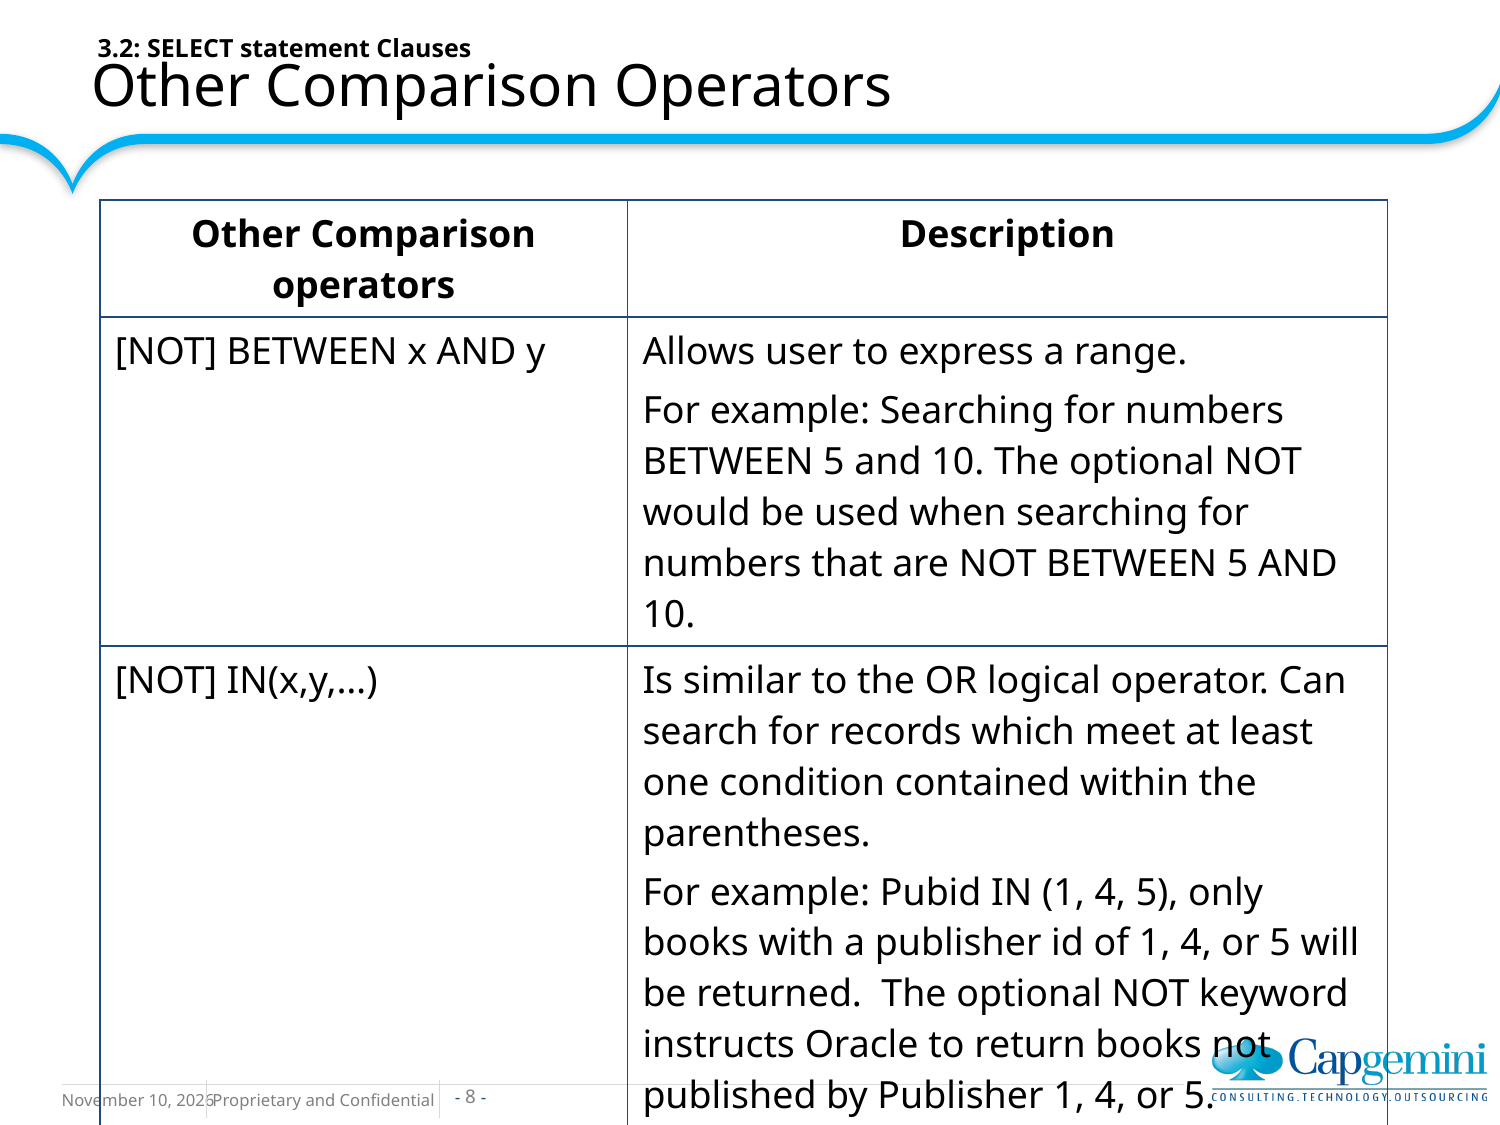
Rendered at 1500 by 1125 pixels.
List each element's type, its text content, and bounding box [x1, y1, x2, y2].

table_header Description [628, 201, 1387, 316]
picture [1388, 1036, 1487, 1101]
table_header Other Comparison operators [101, 201, 627, 316]
table_cell [NOT] BETWEEN x AND y [101, 318, 627, 645]
table_cell [NOT] IN(x,y,…) [101, 647, 627, 1125]
title 3.2: SELECT statement Clauses Other Comparison Operators [76, 19, 1500, 137]
table_cell Allows user to express a range. For example: Searching for numbers BETWEEN 5 and 10. The optional NOT would be used when searching for numbers that are NOT BETWEEN 5 AND 10. [628, 318, 1387, 645]
table_cell Is similar to the OR logical operator. Can search for records which meet at least one condition contained within the parentheses. For example: Pubid IN (1, 4, 5), only books with a publisher id of 1, 4, or 5 will be returned. The optional NOT keyword instructs Oracle to return books not published by Publisher 1, 4, or 5. [628, 647, 1387, 1125]
